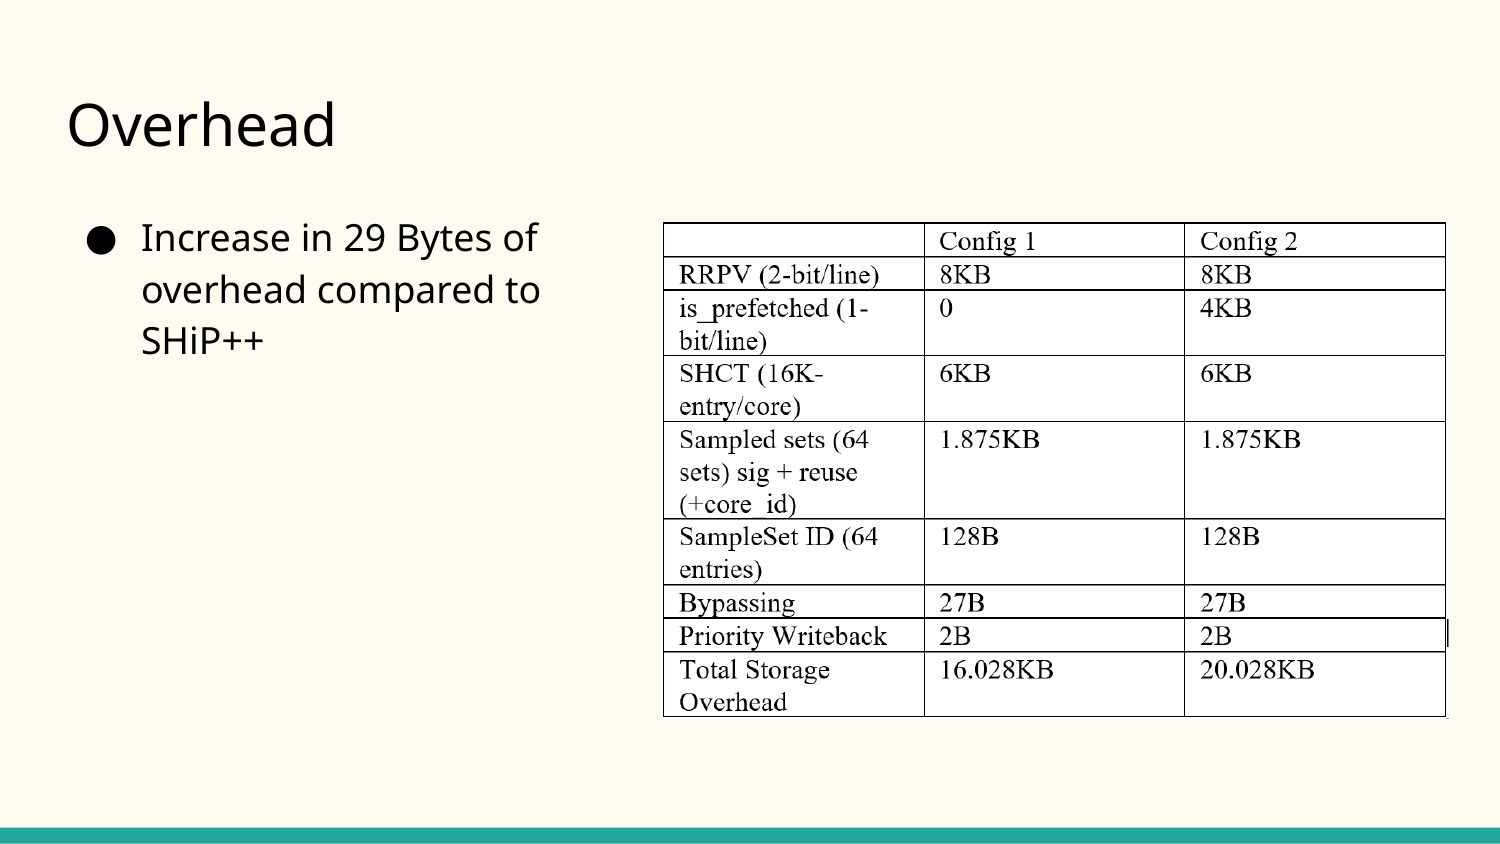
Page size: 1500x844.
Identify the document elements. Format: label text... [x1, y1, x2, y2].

title Overhead [51, 72, 1449, 174]
picture [661, 222, 1450, 720]
list Increase in 29 Bytes of overhead compared to SHiP++ [51, 192, 630, 750]
